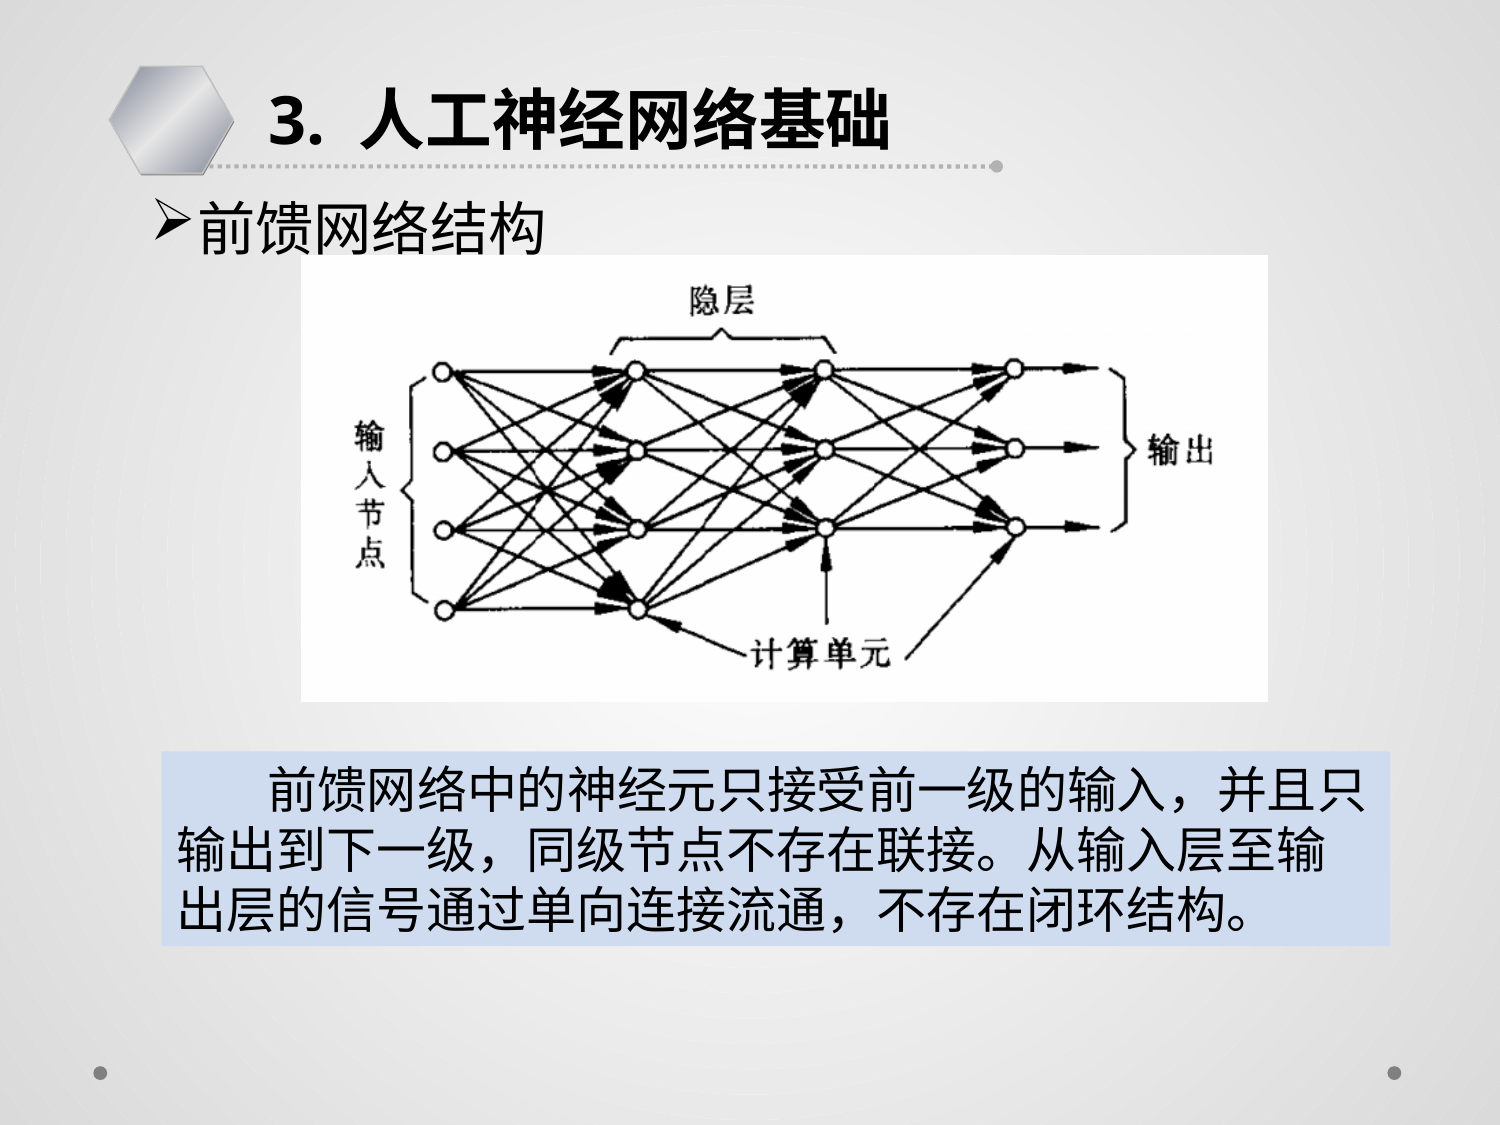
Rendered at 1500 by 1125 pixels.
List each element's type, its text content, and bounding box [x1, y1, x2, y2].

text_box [108, 66, 997, 176]
text_box 前馈网络结构 [135, 184, 1128, 270]
text_box 前馈网络中的神经元只接受前一级的输入，并且只输出到下一级，同级节点不存在联接。从输入层至输出层的信号通过单向连接流通，不存在闭环结构。 [161, 751, 1390, 947]
picture [300, 255, 1269, 702]
